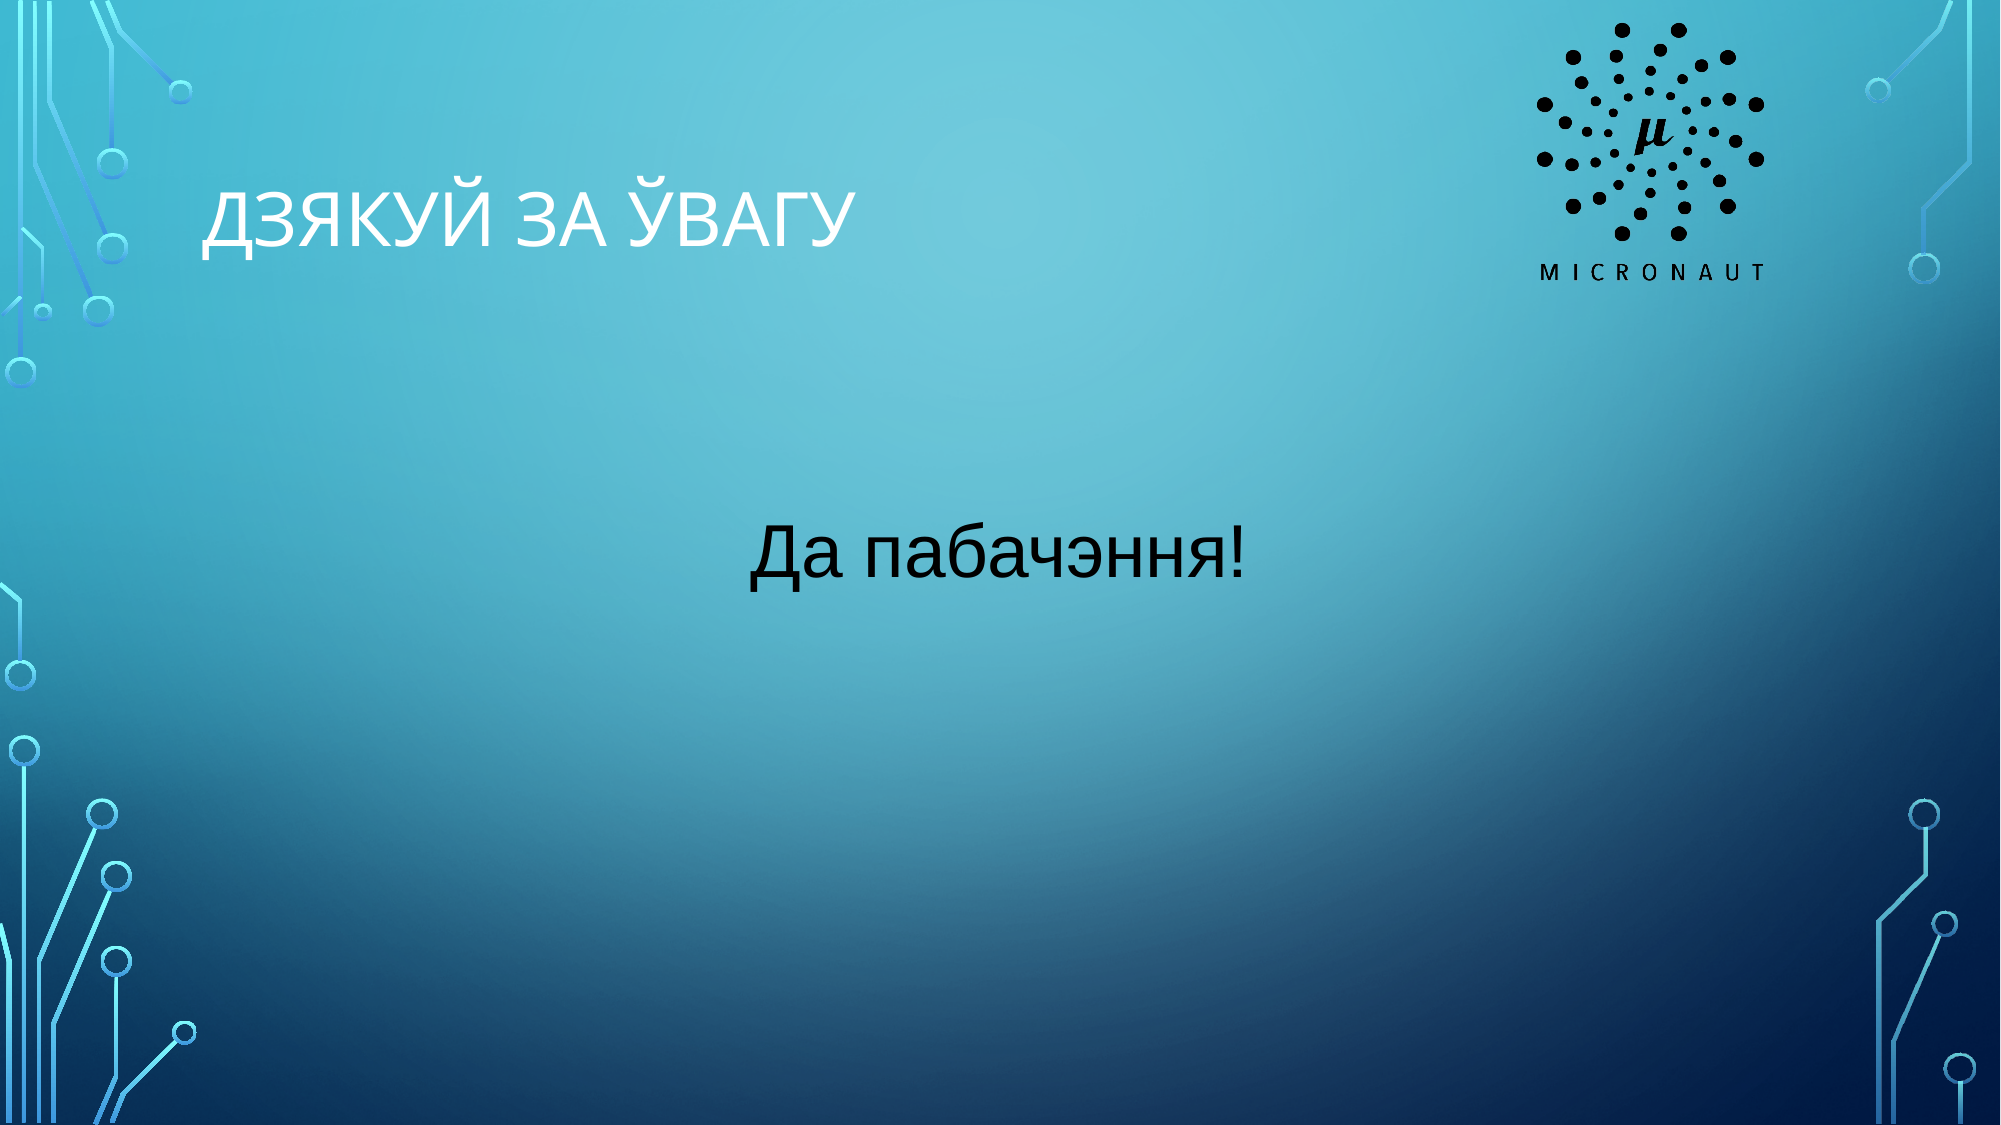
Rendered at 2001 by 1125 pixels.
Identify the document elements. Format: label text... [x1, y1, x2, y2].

list Да пабачэння! [187, 369, 1813, 950]
title Дзякуй за ўВАГУ [187, 101, 1813, 344]
picture [1467, 0, 1833, 335]
